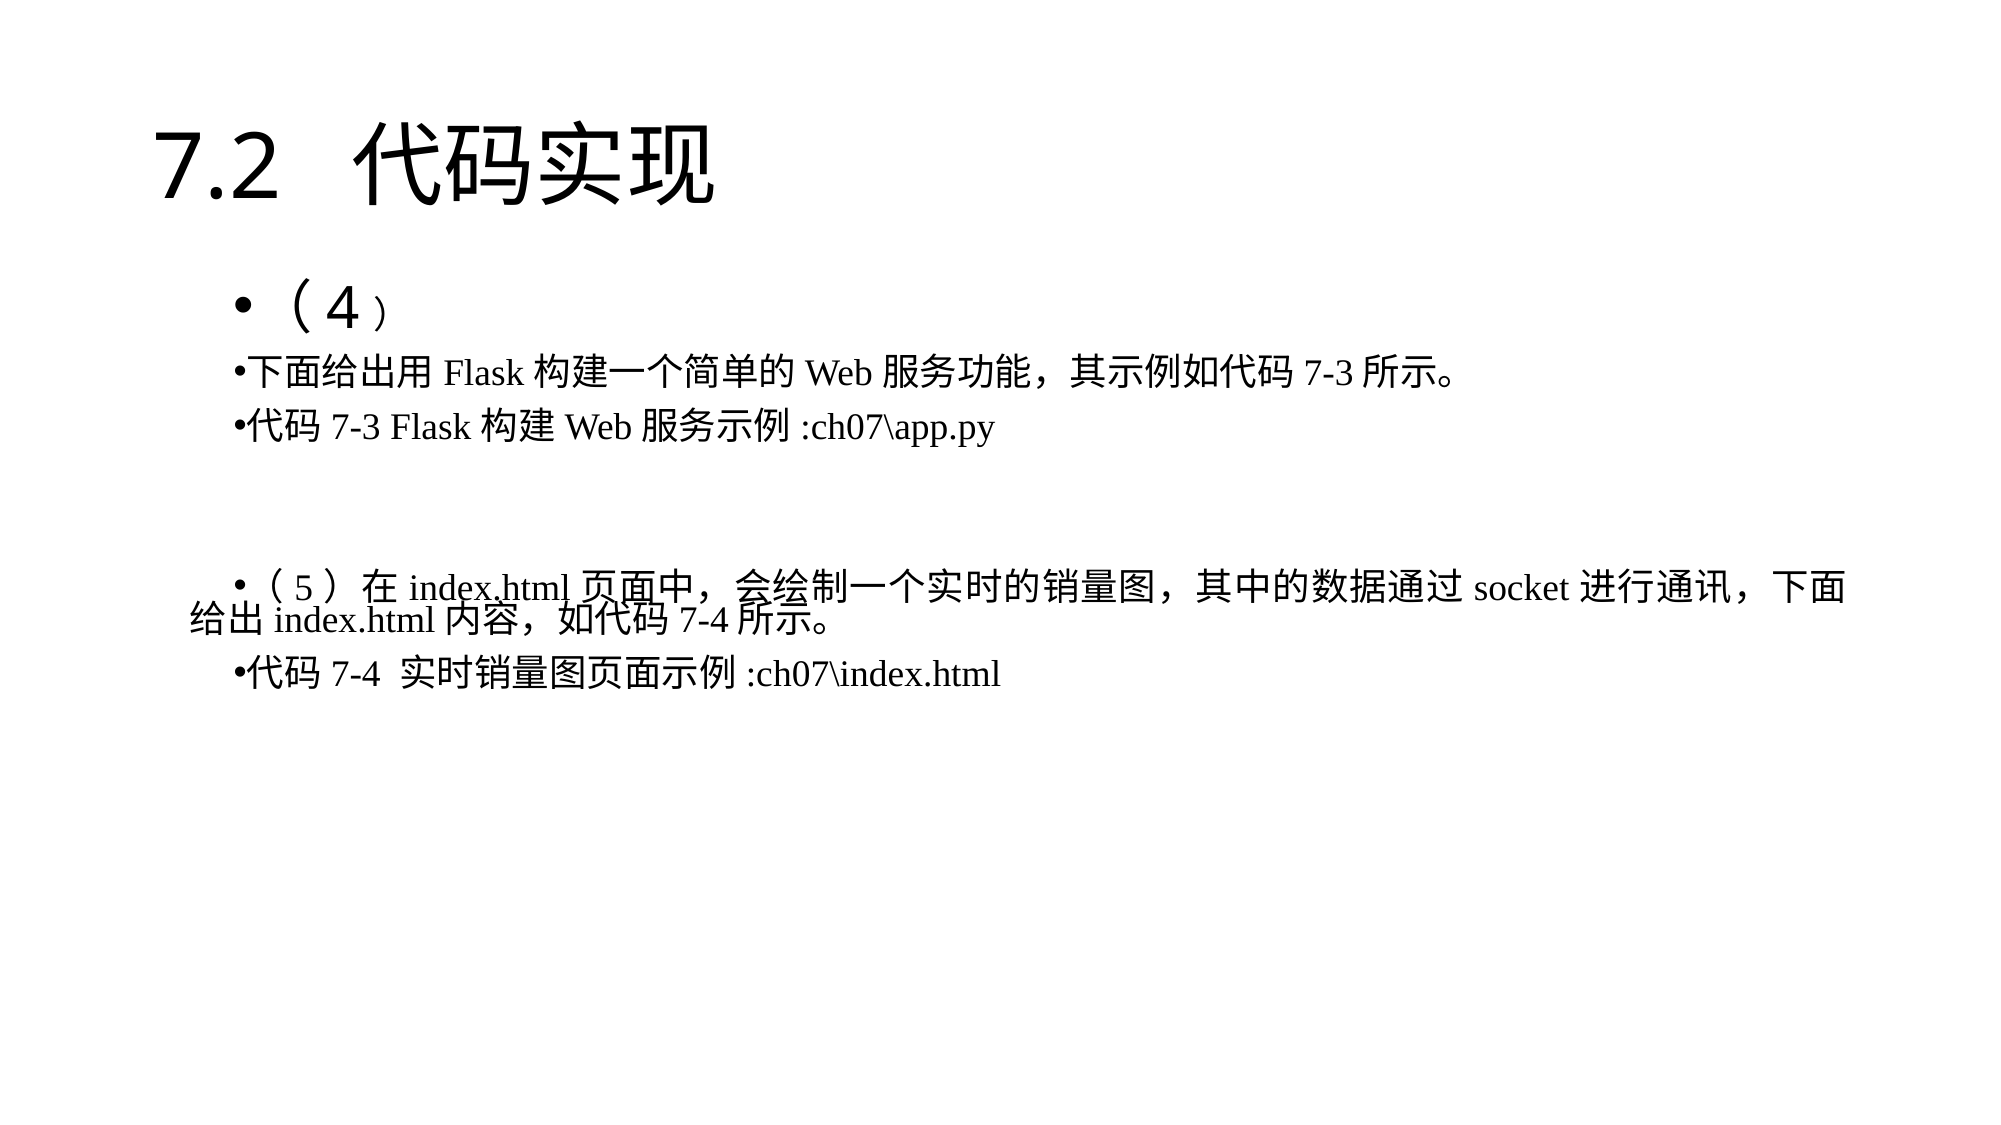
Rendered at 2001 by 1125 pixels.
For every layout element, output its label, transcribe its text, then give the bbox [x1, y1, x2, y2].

title 7.2 代码实现 [137, 59, 1863, 278]
list （4） 下面给出用Flask构建一个简单的Web服务功能，其示例如代码7-3所示。 代码7-3 Flask构建Web服务示例:ch07\app.py （5）在index.html页面中，会绘制一个实时的销量图，其中的数据通过socket进行通讯，下面给出index.html内容，如代码7-4所示。 代码7-4 实时销量图页面示例:ch07\index.html [137, 299, 1863, 1014]
